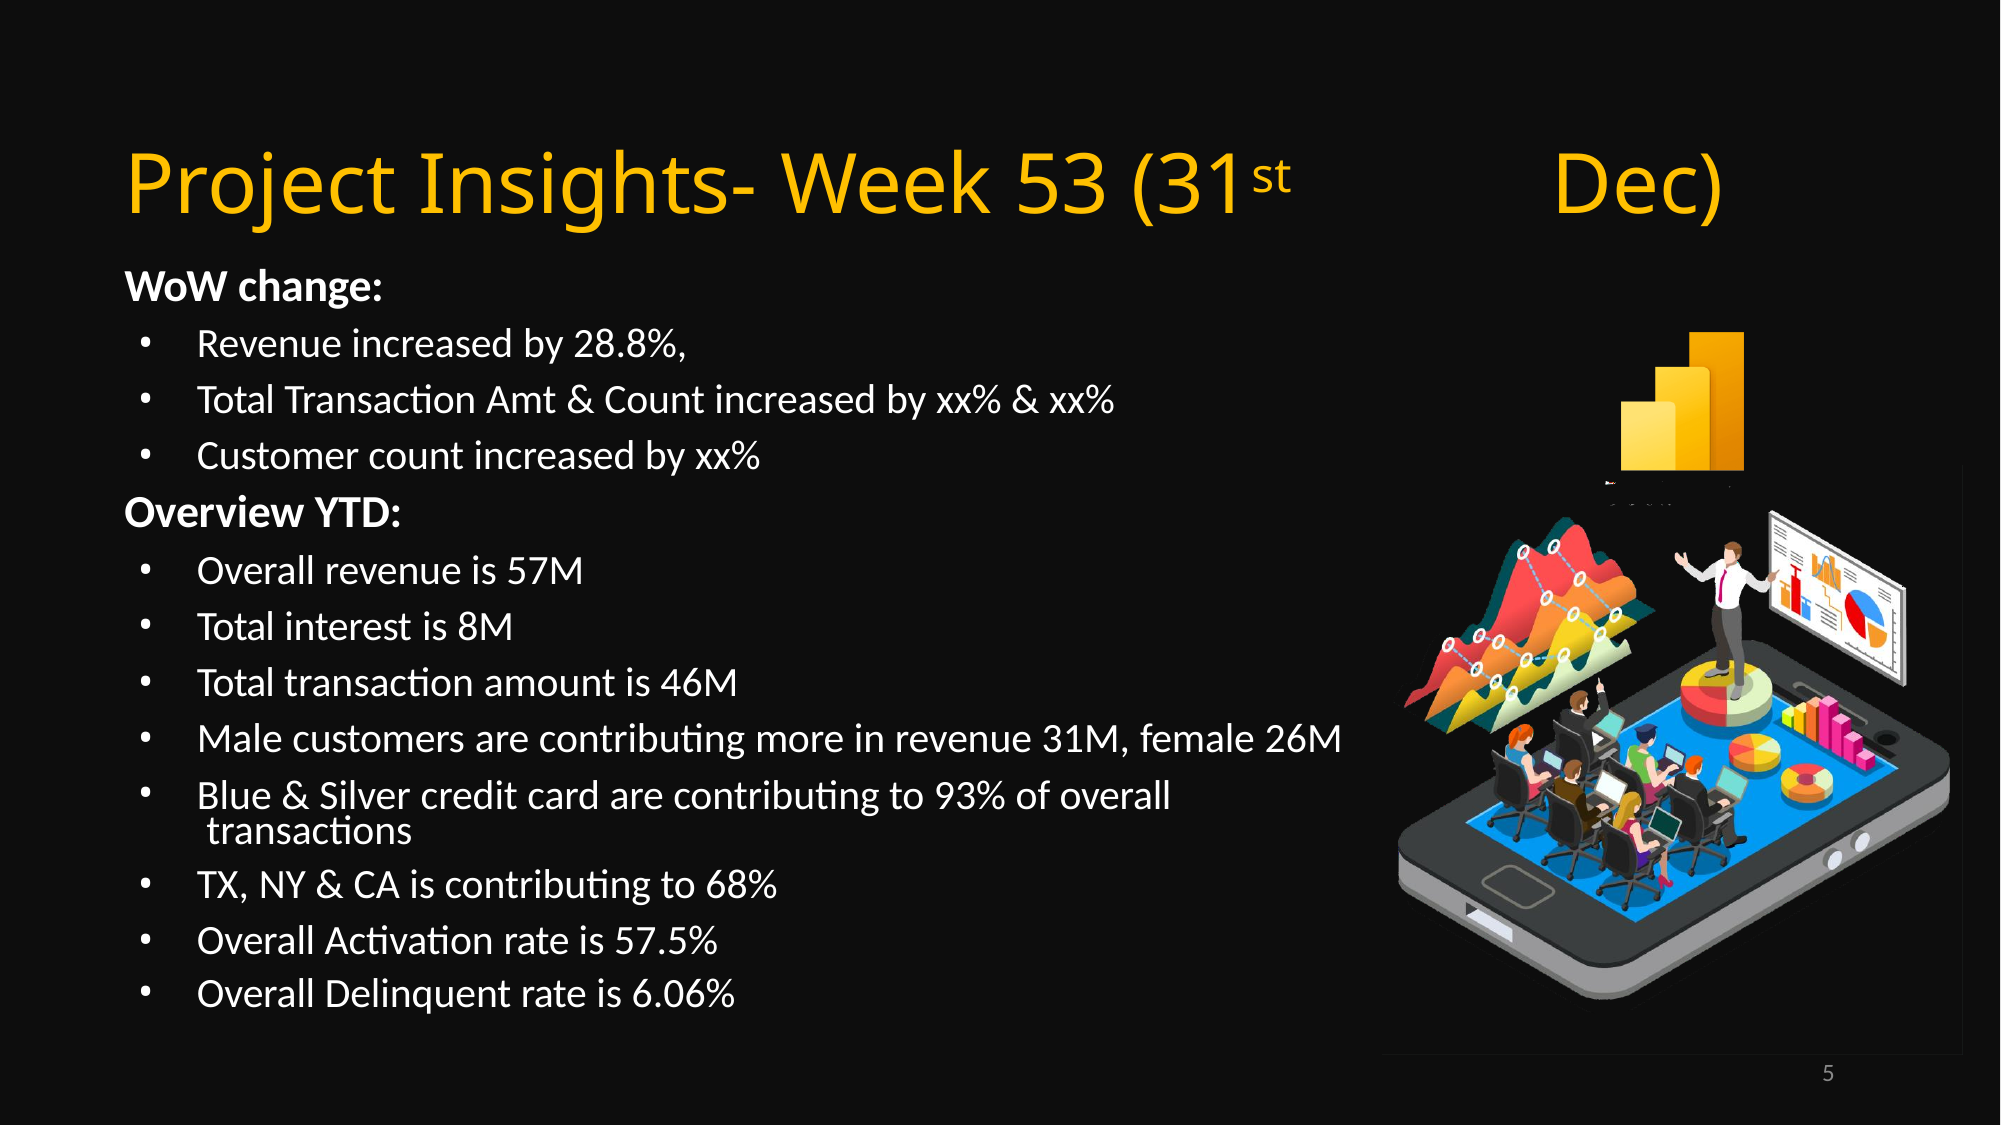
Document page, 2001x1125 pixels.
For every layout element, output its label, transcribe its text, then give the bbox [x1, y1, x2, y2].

text_box WoW change: Revenue increased by 28.8%, Total Transaction Amt & Count increased by xx% & xx% Customer count increased by xx% Overview YTD: Overall revenue is 57M Total interest is 8M Total transaction amount is 46M Male customers are contributing more in revenue 31M, female 26M Blue & Silver credit card are contributing to 93% of overall transactions TX, NY & CA is contributing to 68% Overall Activation rate is 57.5% Overall Delinquent rate is 6.06% [122, 247, 1807, 1016]
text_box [1382, 330, 1964, 1055]
title Project Insights- Week 53 (31st Dec) [120, 128, 1761, 319]
slide_number 5 [1815, 1063, 1854, 1125]
